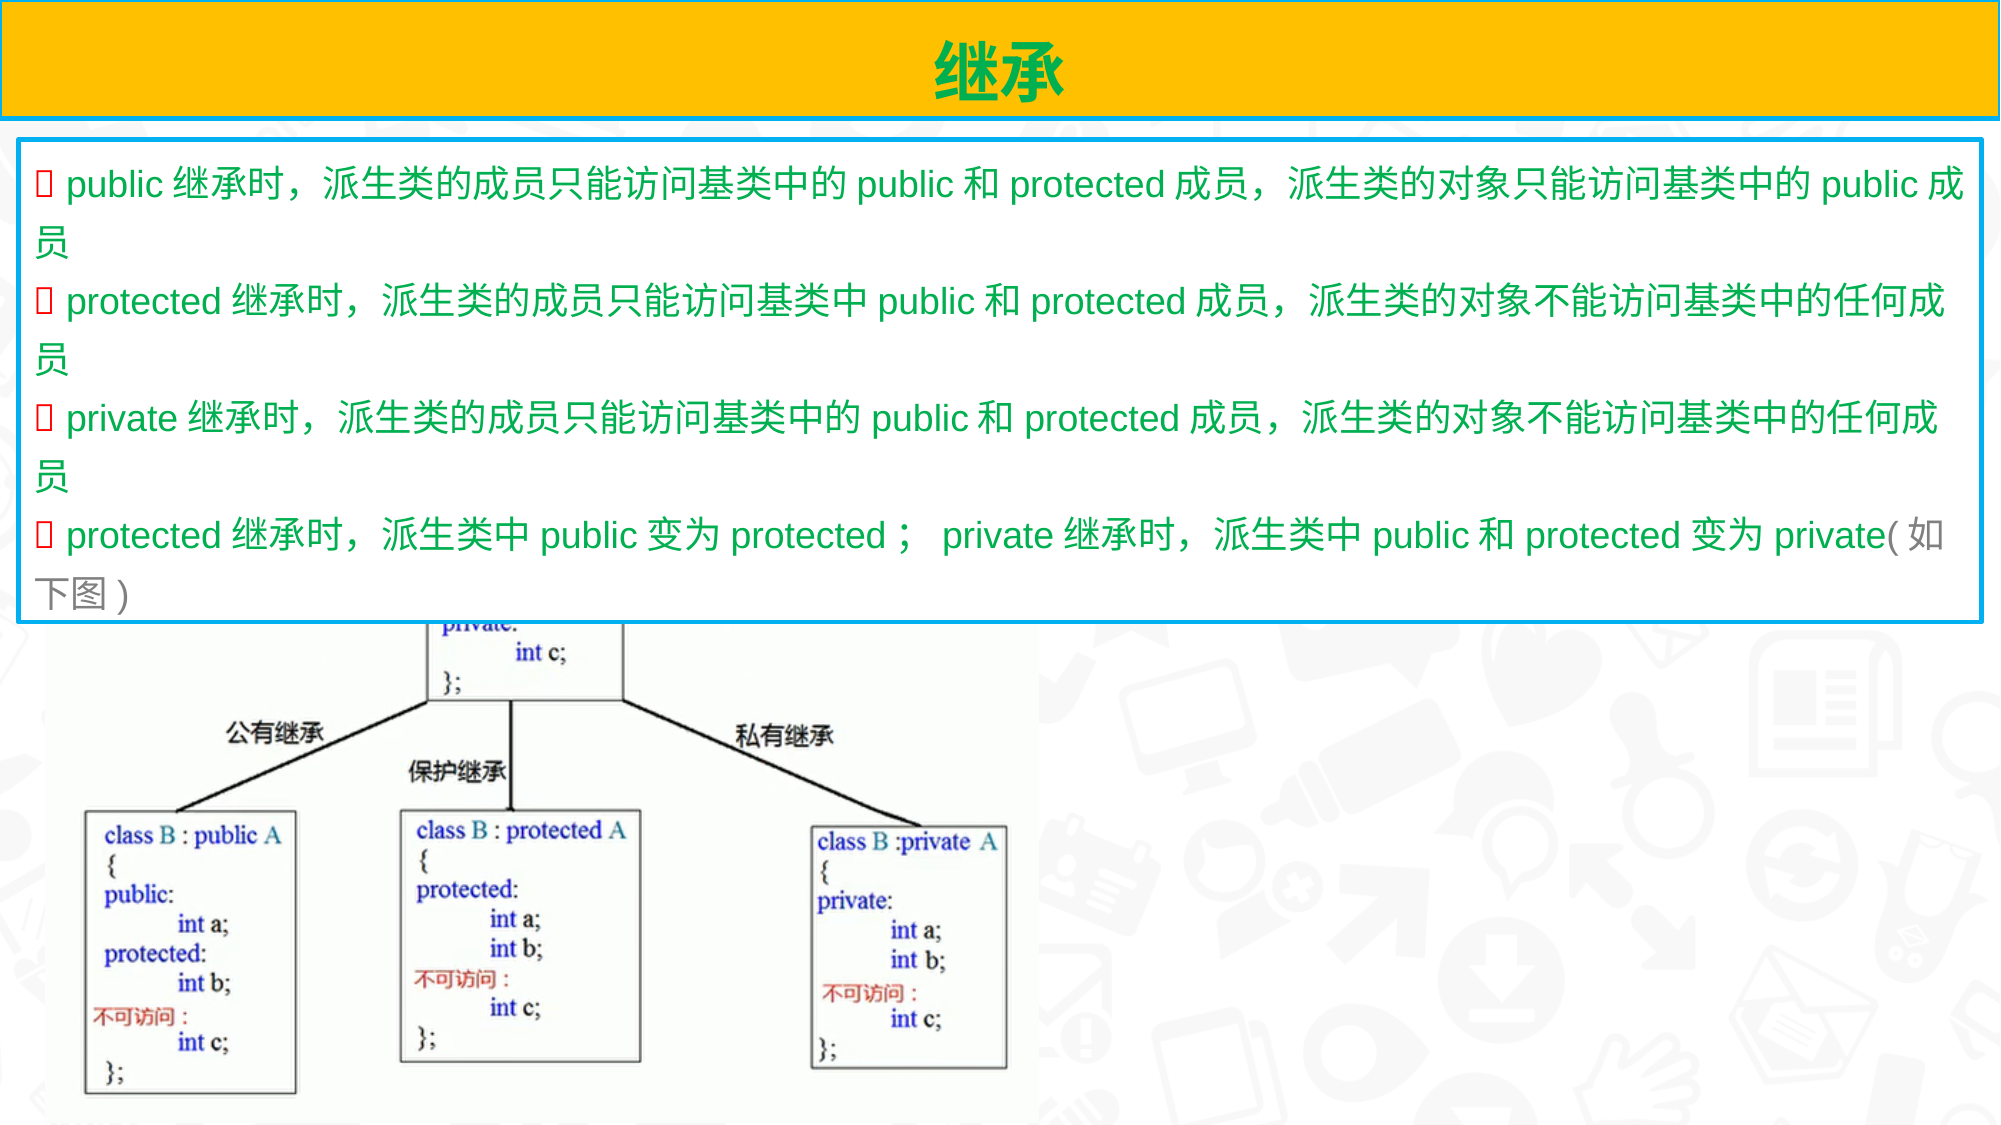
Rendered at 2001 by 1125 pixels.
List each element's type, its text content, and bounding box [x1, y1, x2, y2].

text_box 继承 [0, 0, 2000, 119]
picture [0, 122, 2001, 1125]
text_box  public继承时，派生类的成员只能访问基类中的public和protected成员，派生类的对象只能访问基类中的public成员  protected继承时，派生类的成员只能访问基类中public和protected成员，派生类的对象不能访问基类中的任何成员  private继承时，派生类的成员只能访问基类中的public和protected成员，派生类的对象不能访问基类中的任何成员  protected继承时，派生类中public变为protected；private继承时，派生类中public和protected变为private(如下图) [18, 139, 1982, 622]
